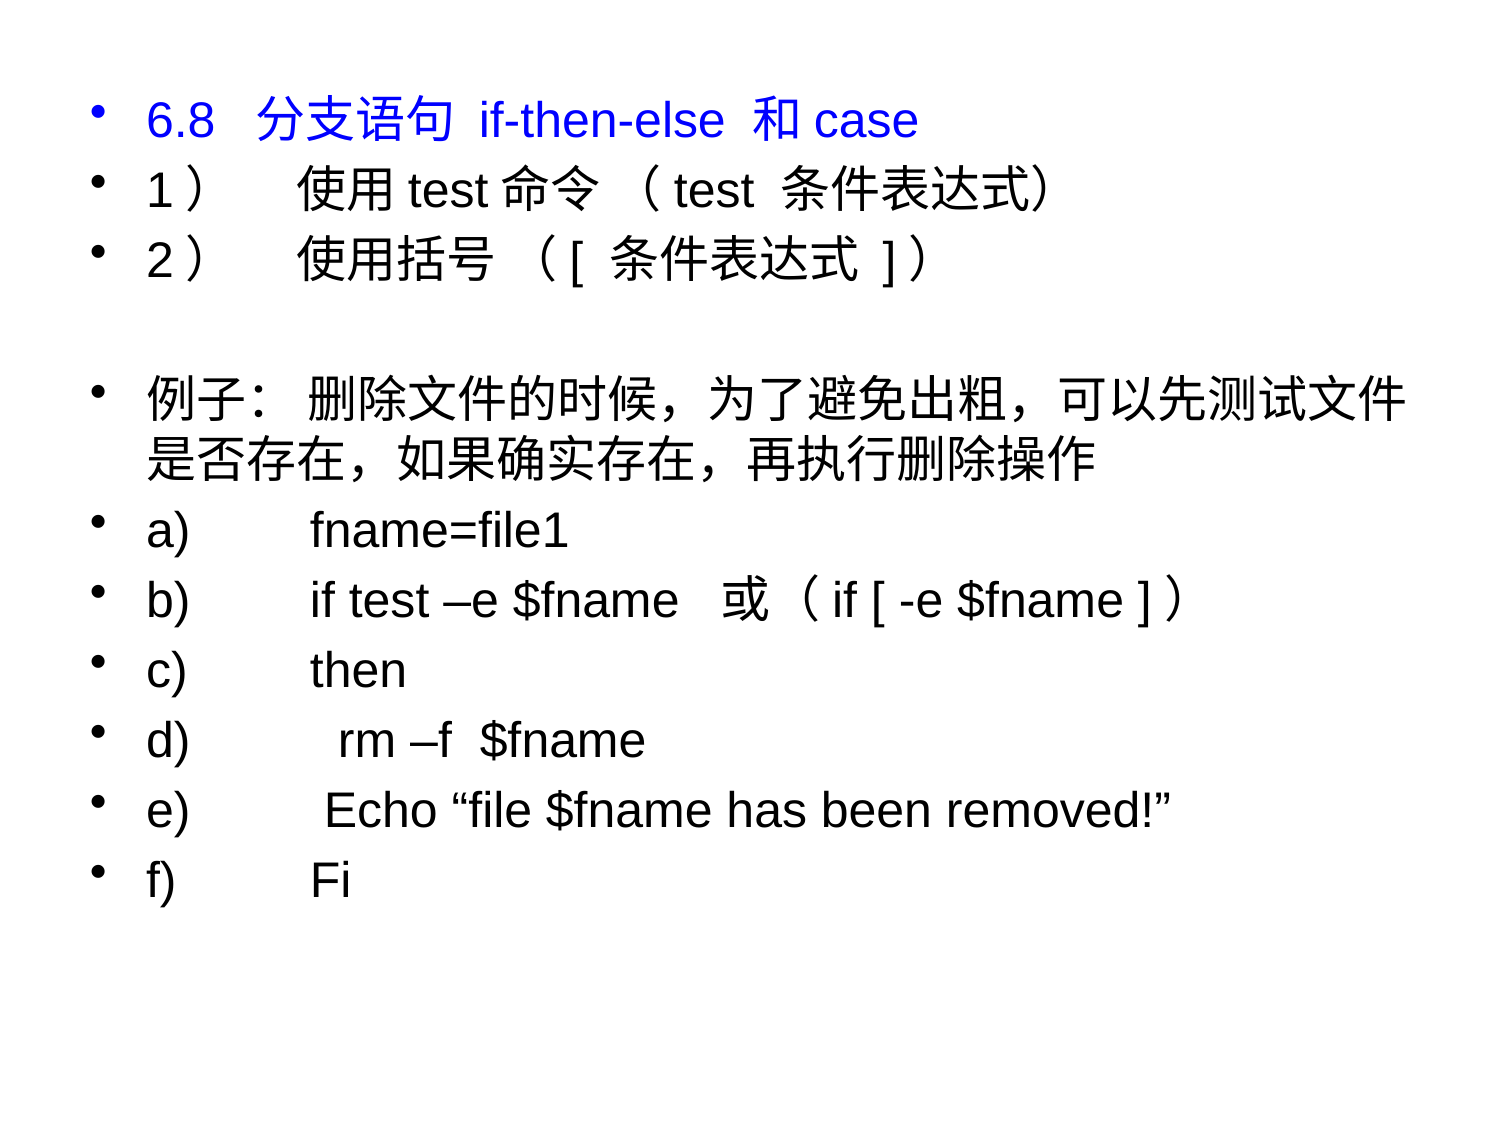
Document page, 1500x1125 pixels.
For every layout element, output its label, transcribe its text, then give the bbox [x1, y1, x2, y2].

list 6.8 分支语句 if-then-else 和case 1） 使用test命令 （test 条件表达式） 2） 使用括号 （[ 条件表达式 ]） 例子： 删除文件的时候，为了避免出粗，可以先测试文件是否存在，如果确实存在，再执行删除操作 a) fname=file1 b) if test –e $fname 或（if [ -e $fname ]） c) then d) rm –f $fname e) Echo “file $fname has been removed!” f) Fi [74, 79, 1426, 1006]
